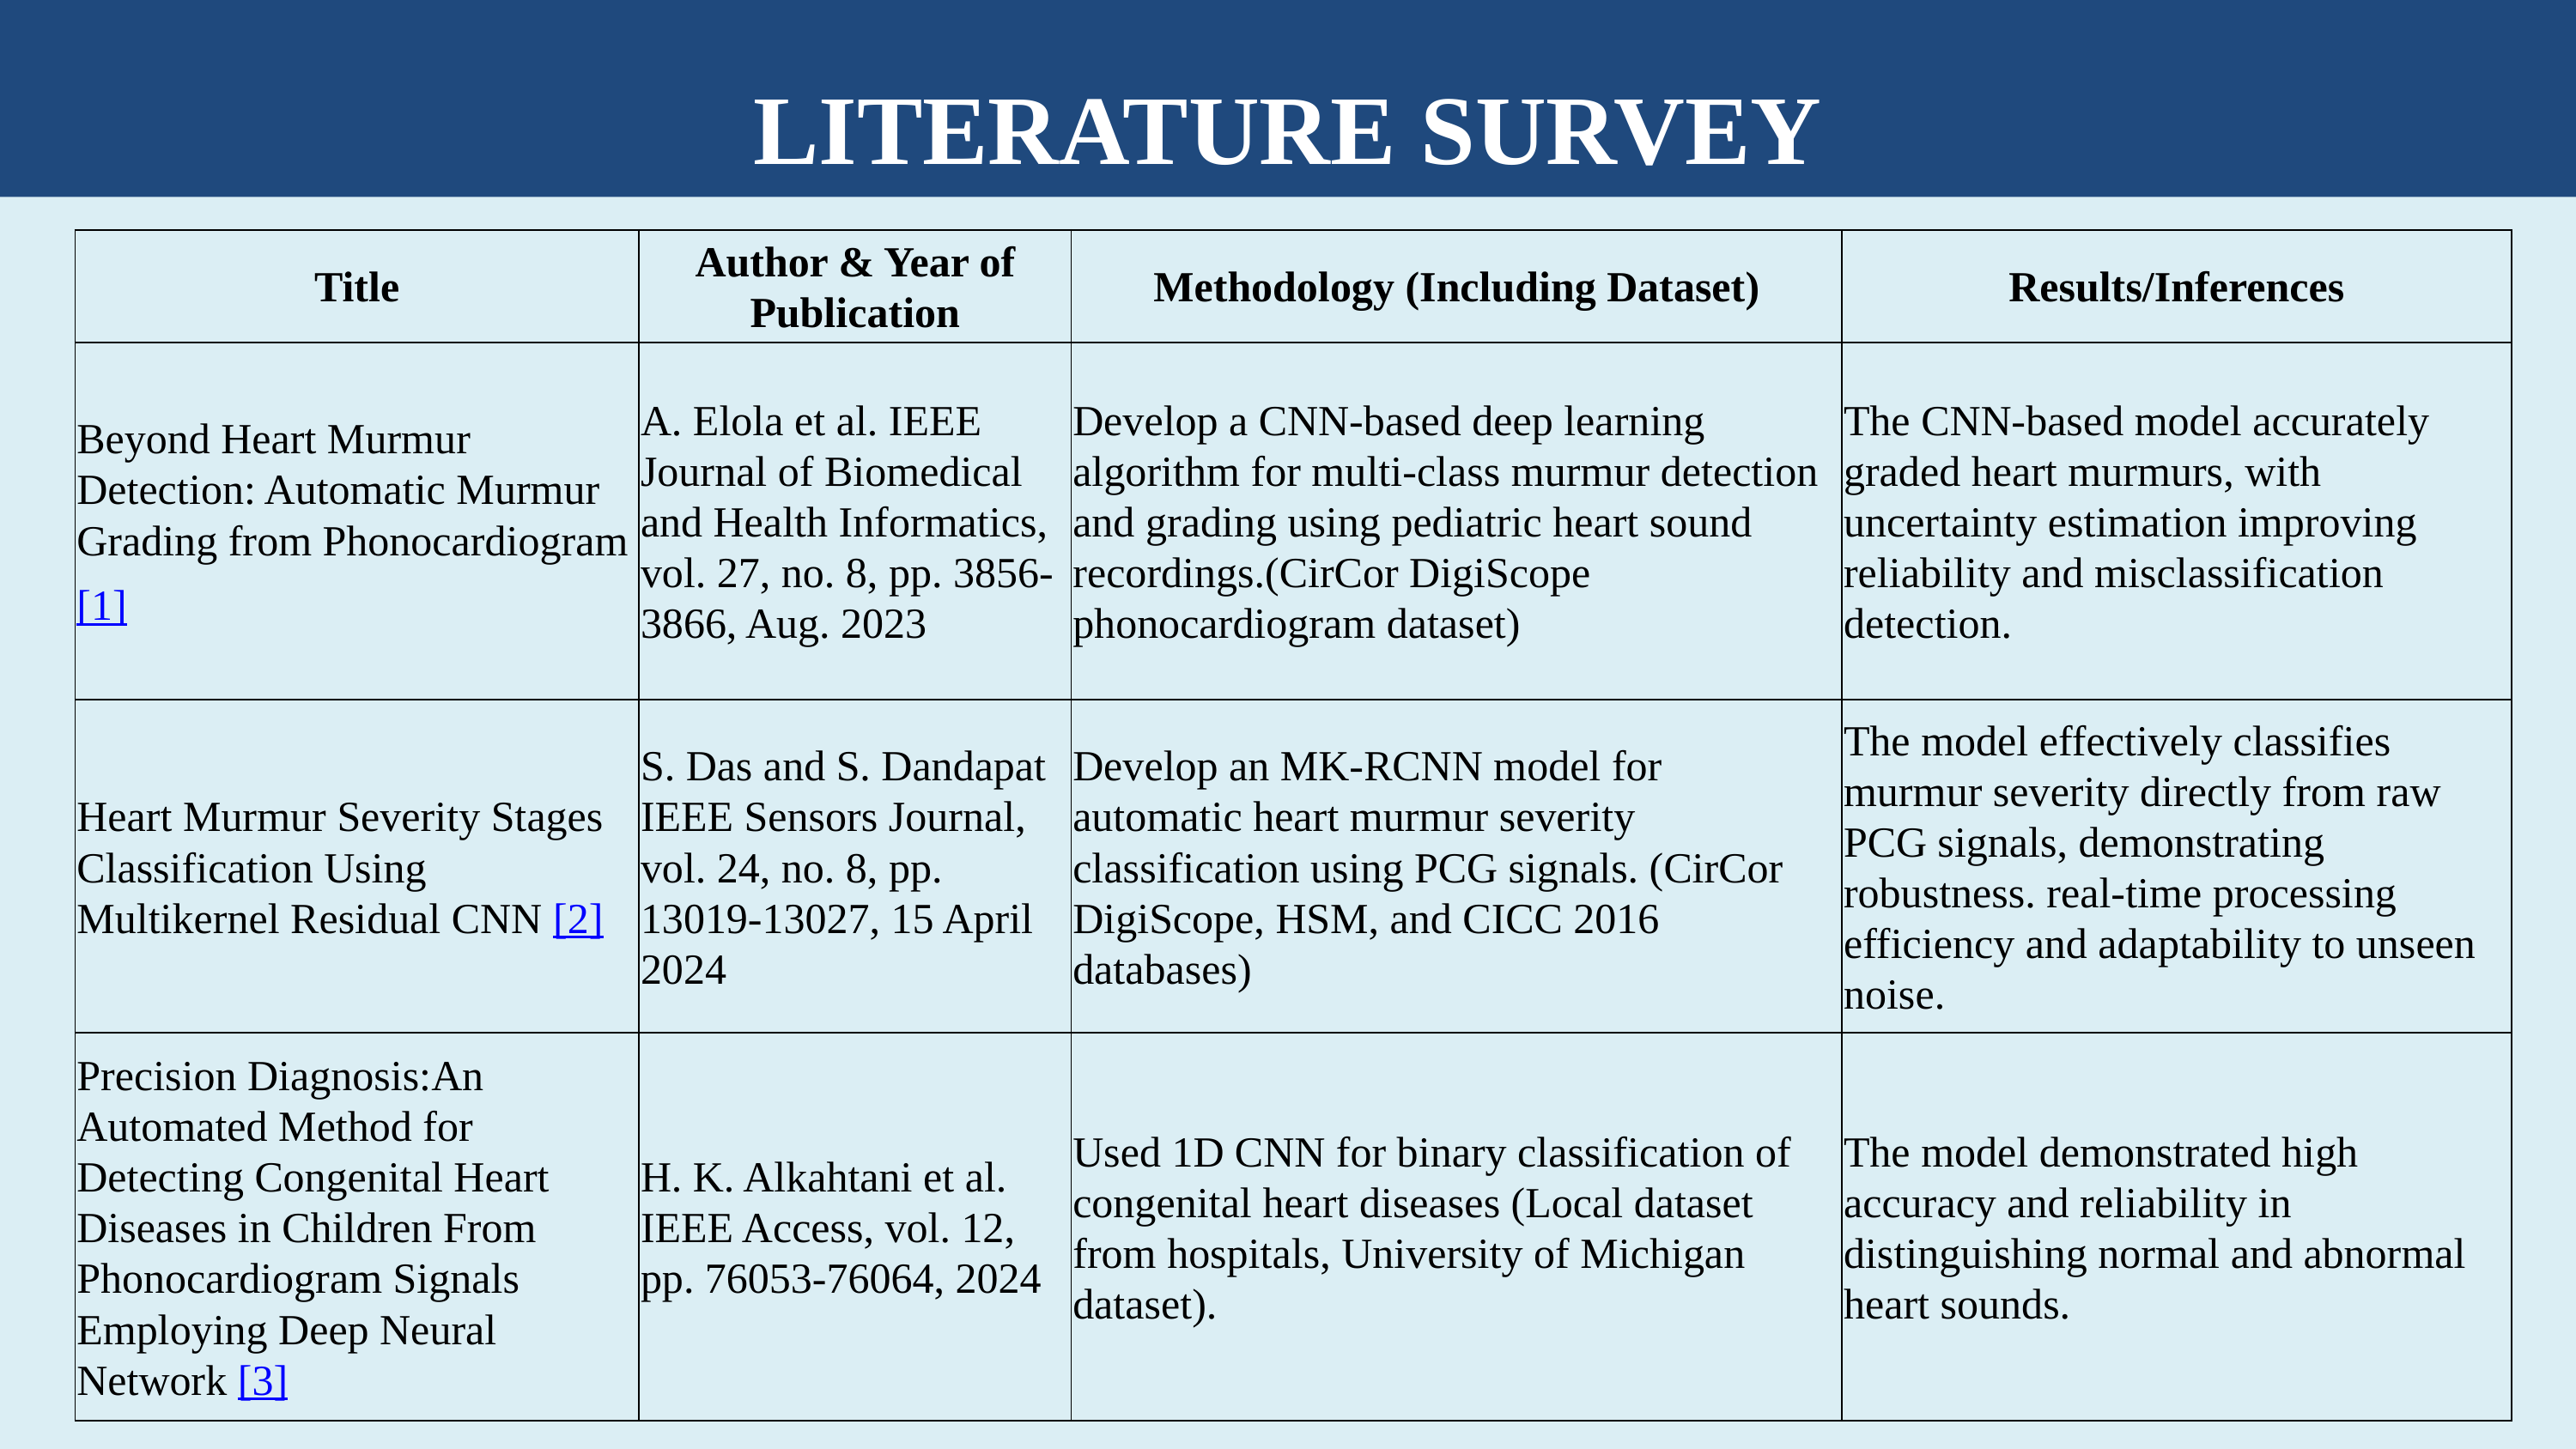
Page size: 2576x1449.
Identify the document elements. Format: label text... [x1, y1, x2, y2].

table_cell A. Elola et al. IEEE Journal of Biomedical and Health Informatics, vol. 27, no. 8, pp. 3856-3866, Aug. 2023 [640, 343, 1071, 699]
table_header Results/Inferences [1843, 231, 2511, 342]
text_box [0, 0, 2576, 197]
table_cell The model effectively classifies murmur severity directly from raw PCG signals, demonstrating robustness. real-time processing efficiency and adaptability to unseen noise. [1843, 700, 2511, 1032]
table_cell Used 1D CNN for binary classification of congenital heart diseases (Local dataset from hospitals, University of Michigan dataset). [1072, 1034, 1841, 1420]
table_cell Beyond Heart Murmur Detection: Automatic Murmur Grading from Phonocardiogram [1] [76, 343, 638, 699]
table_header Methodology (Including Dataset) [1072, 231, 1841, 342]
table_cell Develop a CNN-based deep learning algorithm for multi-class murmur detection and grading using pediatric heart sound recordings.(CirCor DigiScope phonocardiogram dataset) [1072, 343, 1841, 699]
table_cell The model demonstrated high accuracy and reliability in distinguishing normal and abnormal heart sounds. [1843, 1034, 2511, 1420]
table_cell Precision Diagnosis:An Automated Method for Detecting Congenital Heart Diseases in Children From Phonocardiogram Signals Employing Deep Neural Network [3] [76, 1034, 638, 1420]
table_cell Develop an MK-RCNN model for automatic heart murmur severity classification using PCG signals. (CirCor DigiScope, HSM, and CICC 2016 databases) [1072, 700, 1841, 1032]
table_cell H. K. Alkahtani et al. IEEE Access, vol. 12, pp. 76053-76064, 2024 [640, 1034, 1071, 1420]
table_header Author & Year of Publication [640, 231, 1071, 342]
table_cell Heart Murmur Severity Stages Classification Using Multikernel Residual CNN [2] [76, 700, 638, 1032]
table_cell S. Das and S. Dandapat IEEE Sensors Journal, vol. 24, no. 8, pp. 13019-13027, 15 April 2024 [640, 700, 1071, 1032]
table_header Title [76, 231, 638, 342]
table_cell The CNN-based model accurately graded heart murmurs, with uncertainty estimation improving reliability and misclassification detection. [1843, 343, 2511, 699]
